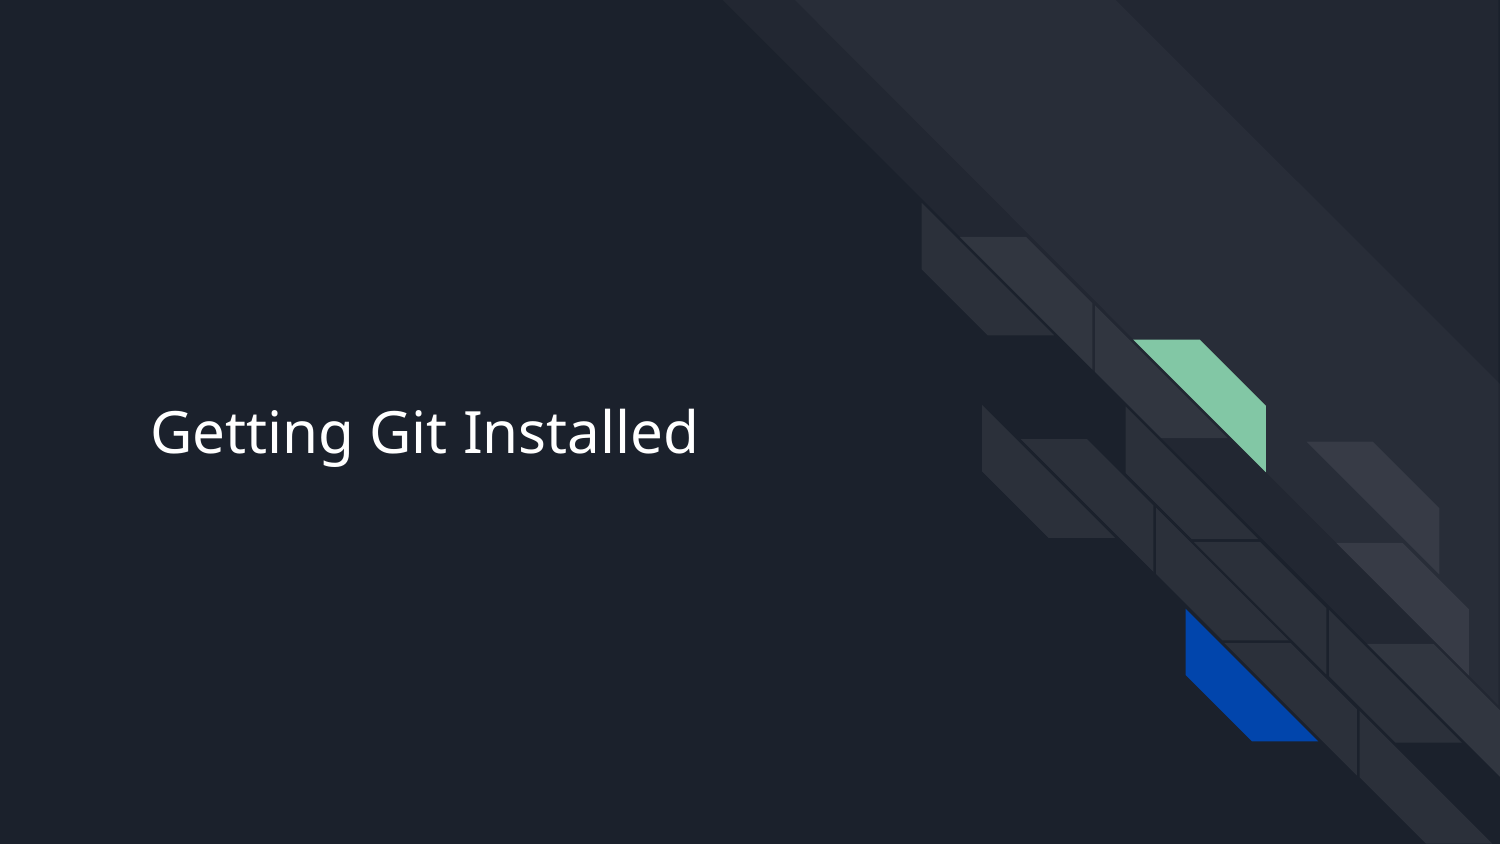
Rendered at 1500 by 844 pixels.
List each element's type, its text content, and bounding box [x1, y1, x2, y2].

title Getting Git Installed [135, 336, 888, 526]
